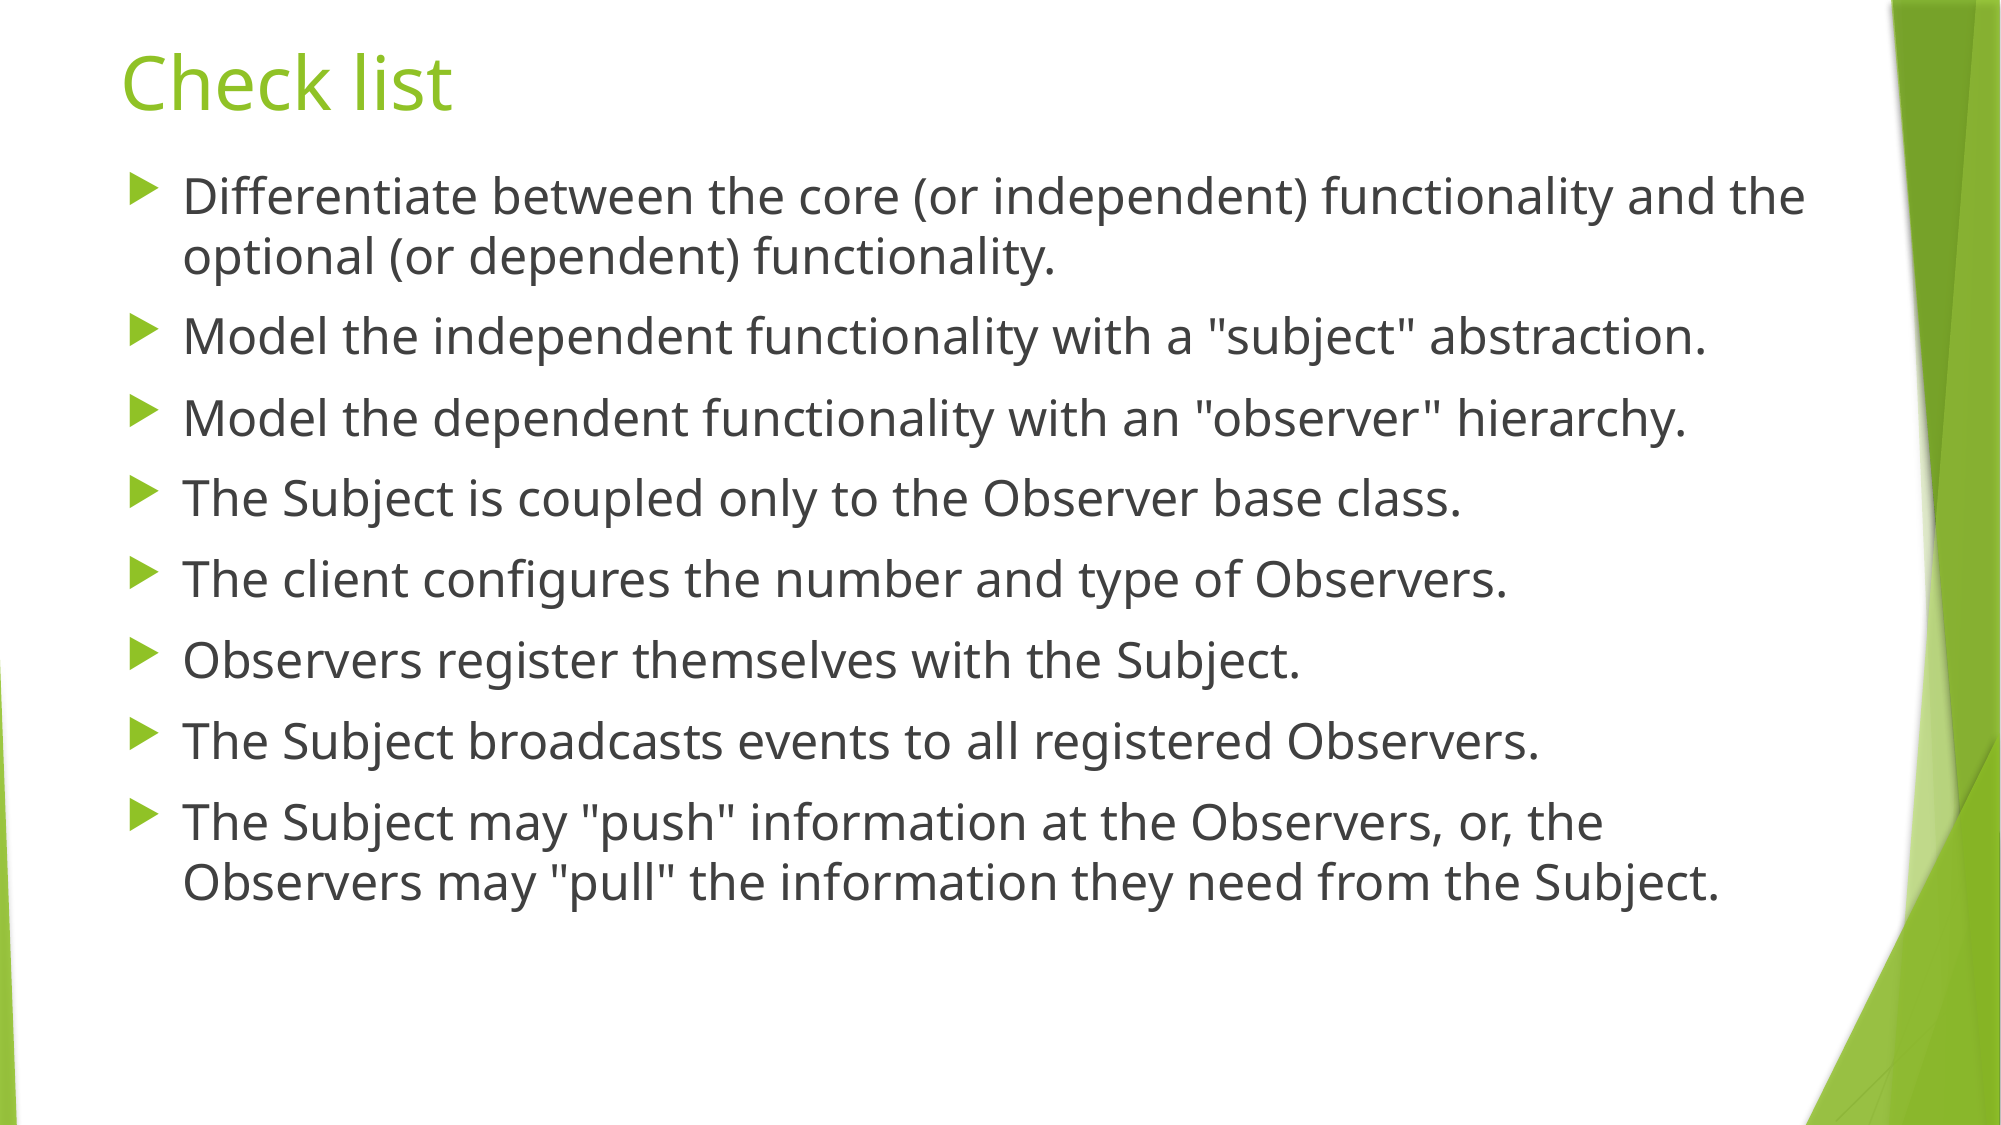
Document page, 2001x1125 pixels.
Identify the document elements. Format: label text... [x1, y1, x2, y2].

list Differentiate between the core (or independent) functionality and the optional (or dependent) functionality. Model the independent functionality with a "subject" abstraction. Model the dependent functionality with an "observer" hierarchy. The Subject is coupled only to the Observer base class. The client configures the number and type of Observers. Observers register themselves with the Subject. The Subject broadcasts events to all registered Observers. The Subject may "push" information at the Observers, or, the Observers may "pull" the information they need from the Subject. [111, 156, 1869, 991]
title Check list [105, 27, 1871, 137]
